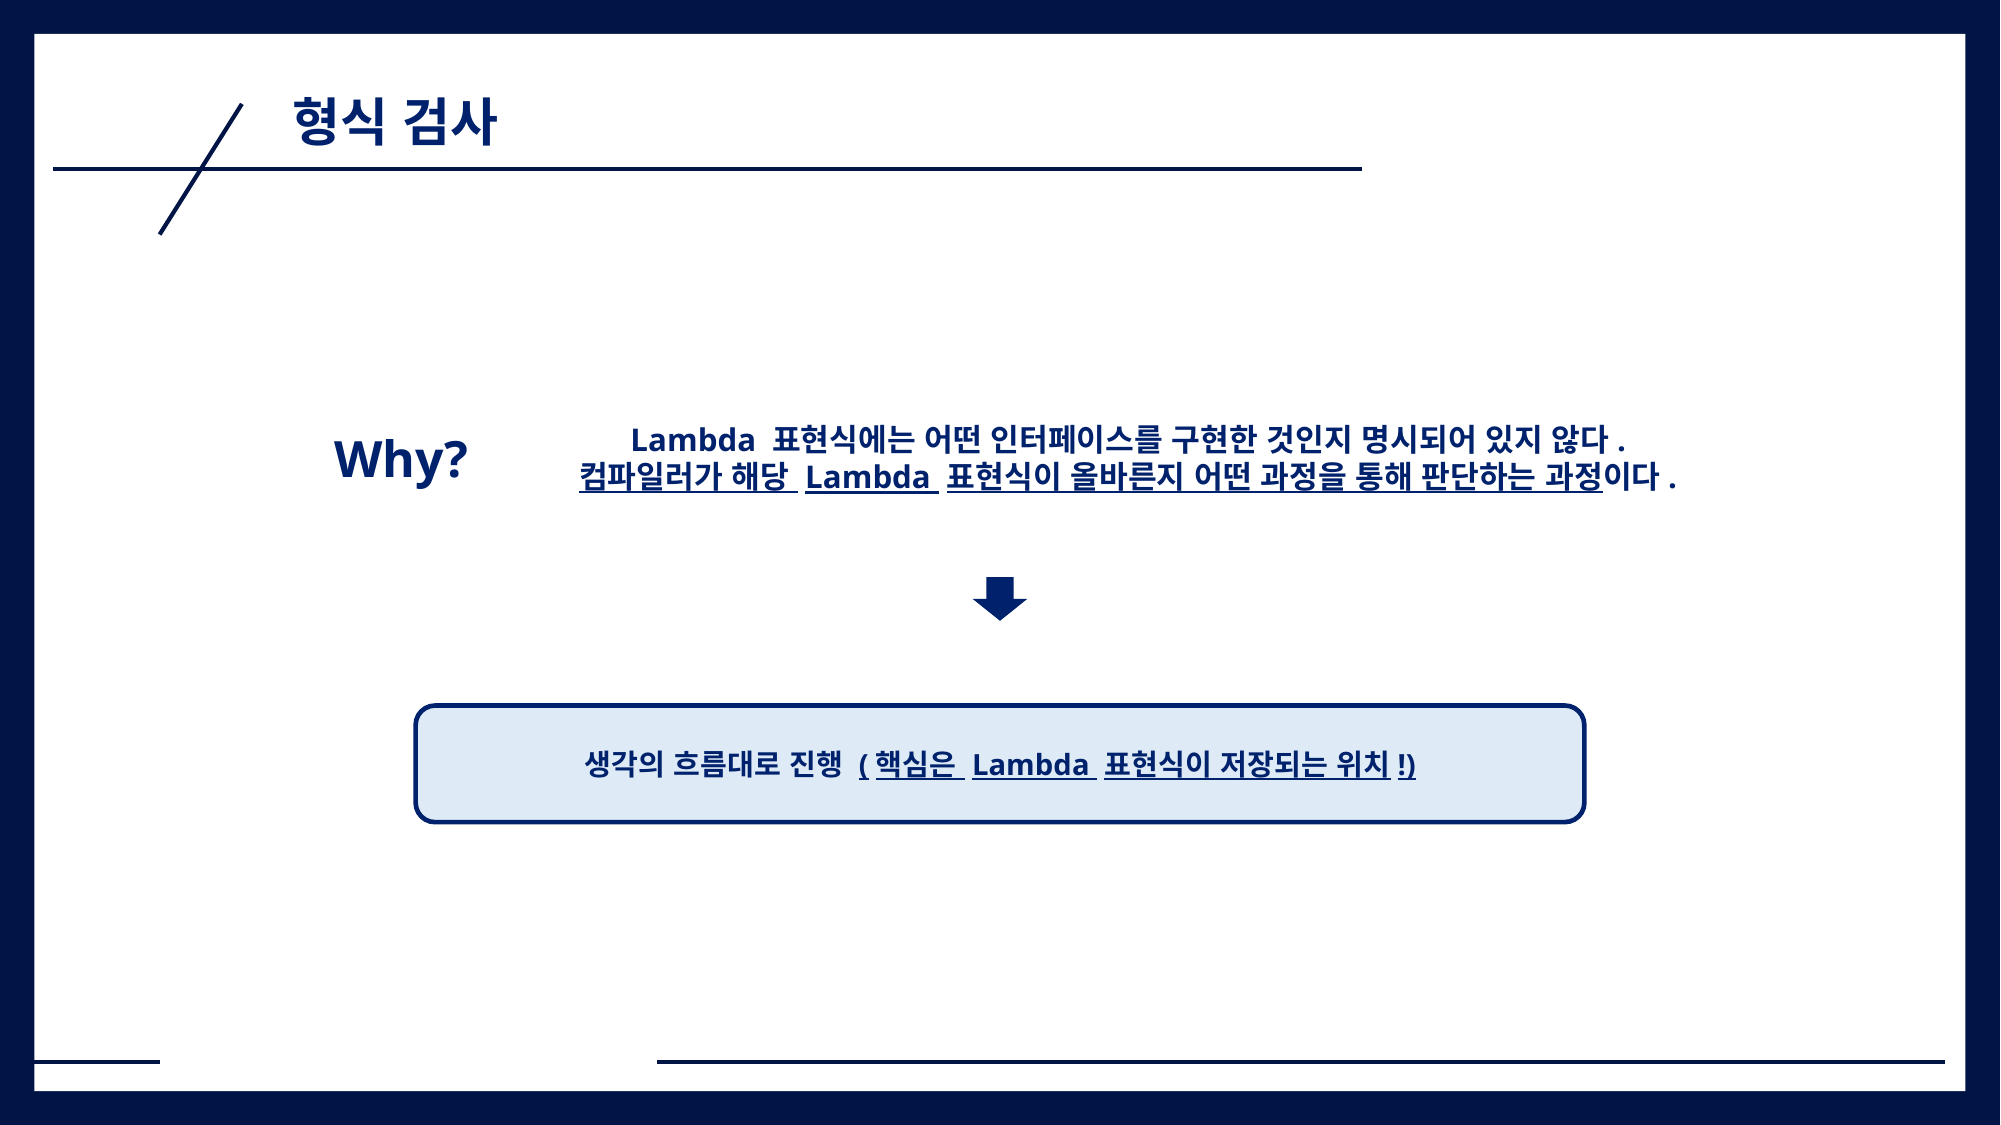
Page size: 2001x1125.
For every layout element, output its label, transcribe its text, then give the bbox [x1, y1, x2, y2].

text_box 생각의 흐름대로 진행 (핵심은 Lambda 표현식이 저장되는 위치!) [414, 704, 1586, 824]
text_box [969, 575, 1031, 623]
text_box 1 [33, 33, 1967, 1092]
text_box Why? [319, 420, 484, 495]
text_box Lambda 표현식에는 어떤 인터페이스를 구현한 것인지 명시되어 있지 않다. 컴파일러가 해당 Lambda 표현식이 올바른지 어떤 과정을 통해 판단하는 과정이다. [564, 412, 1692, 503]
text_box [159, 103, 242, 235]
text_box 형식 검사 [277, 82, 514, 160]
